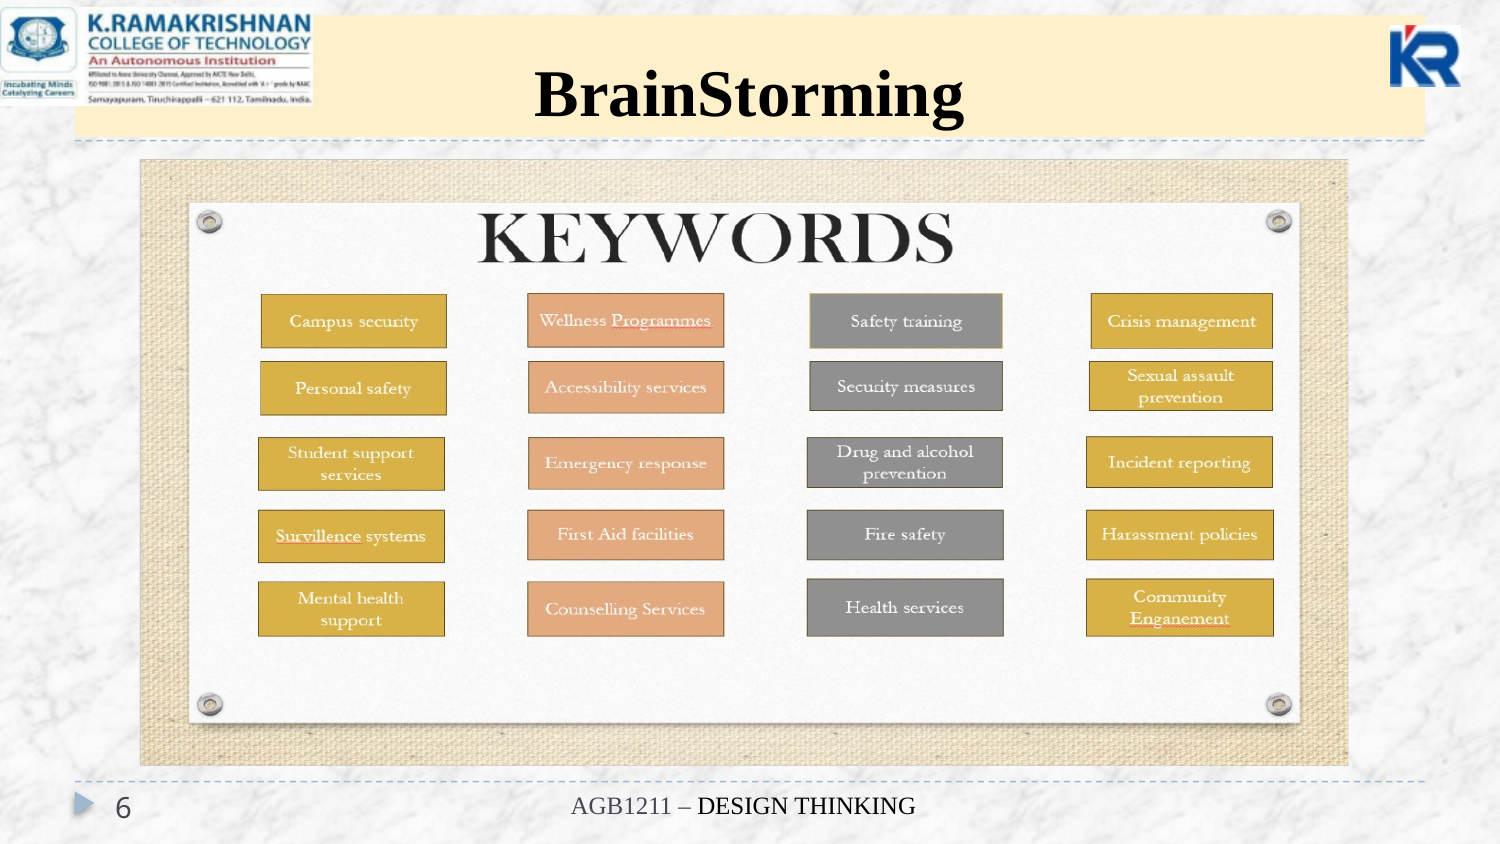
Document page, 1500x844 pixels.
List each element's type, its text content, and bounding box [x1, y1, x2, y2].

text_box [138, 159, 1349, 766]
slide_number 6 [100, 782, 426, 827]
picture [1390, 25, 1461, 87]
title BrainStorming [75, 15, 1425, 137]
footer AGB1211 – DESIGN THINKING [412, 782, 1075, 844]
picture [0, 7, 313, 106]
